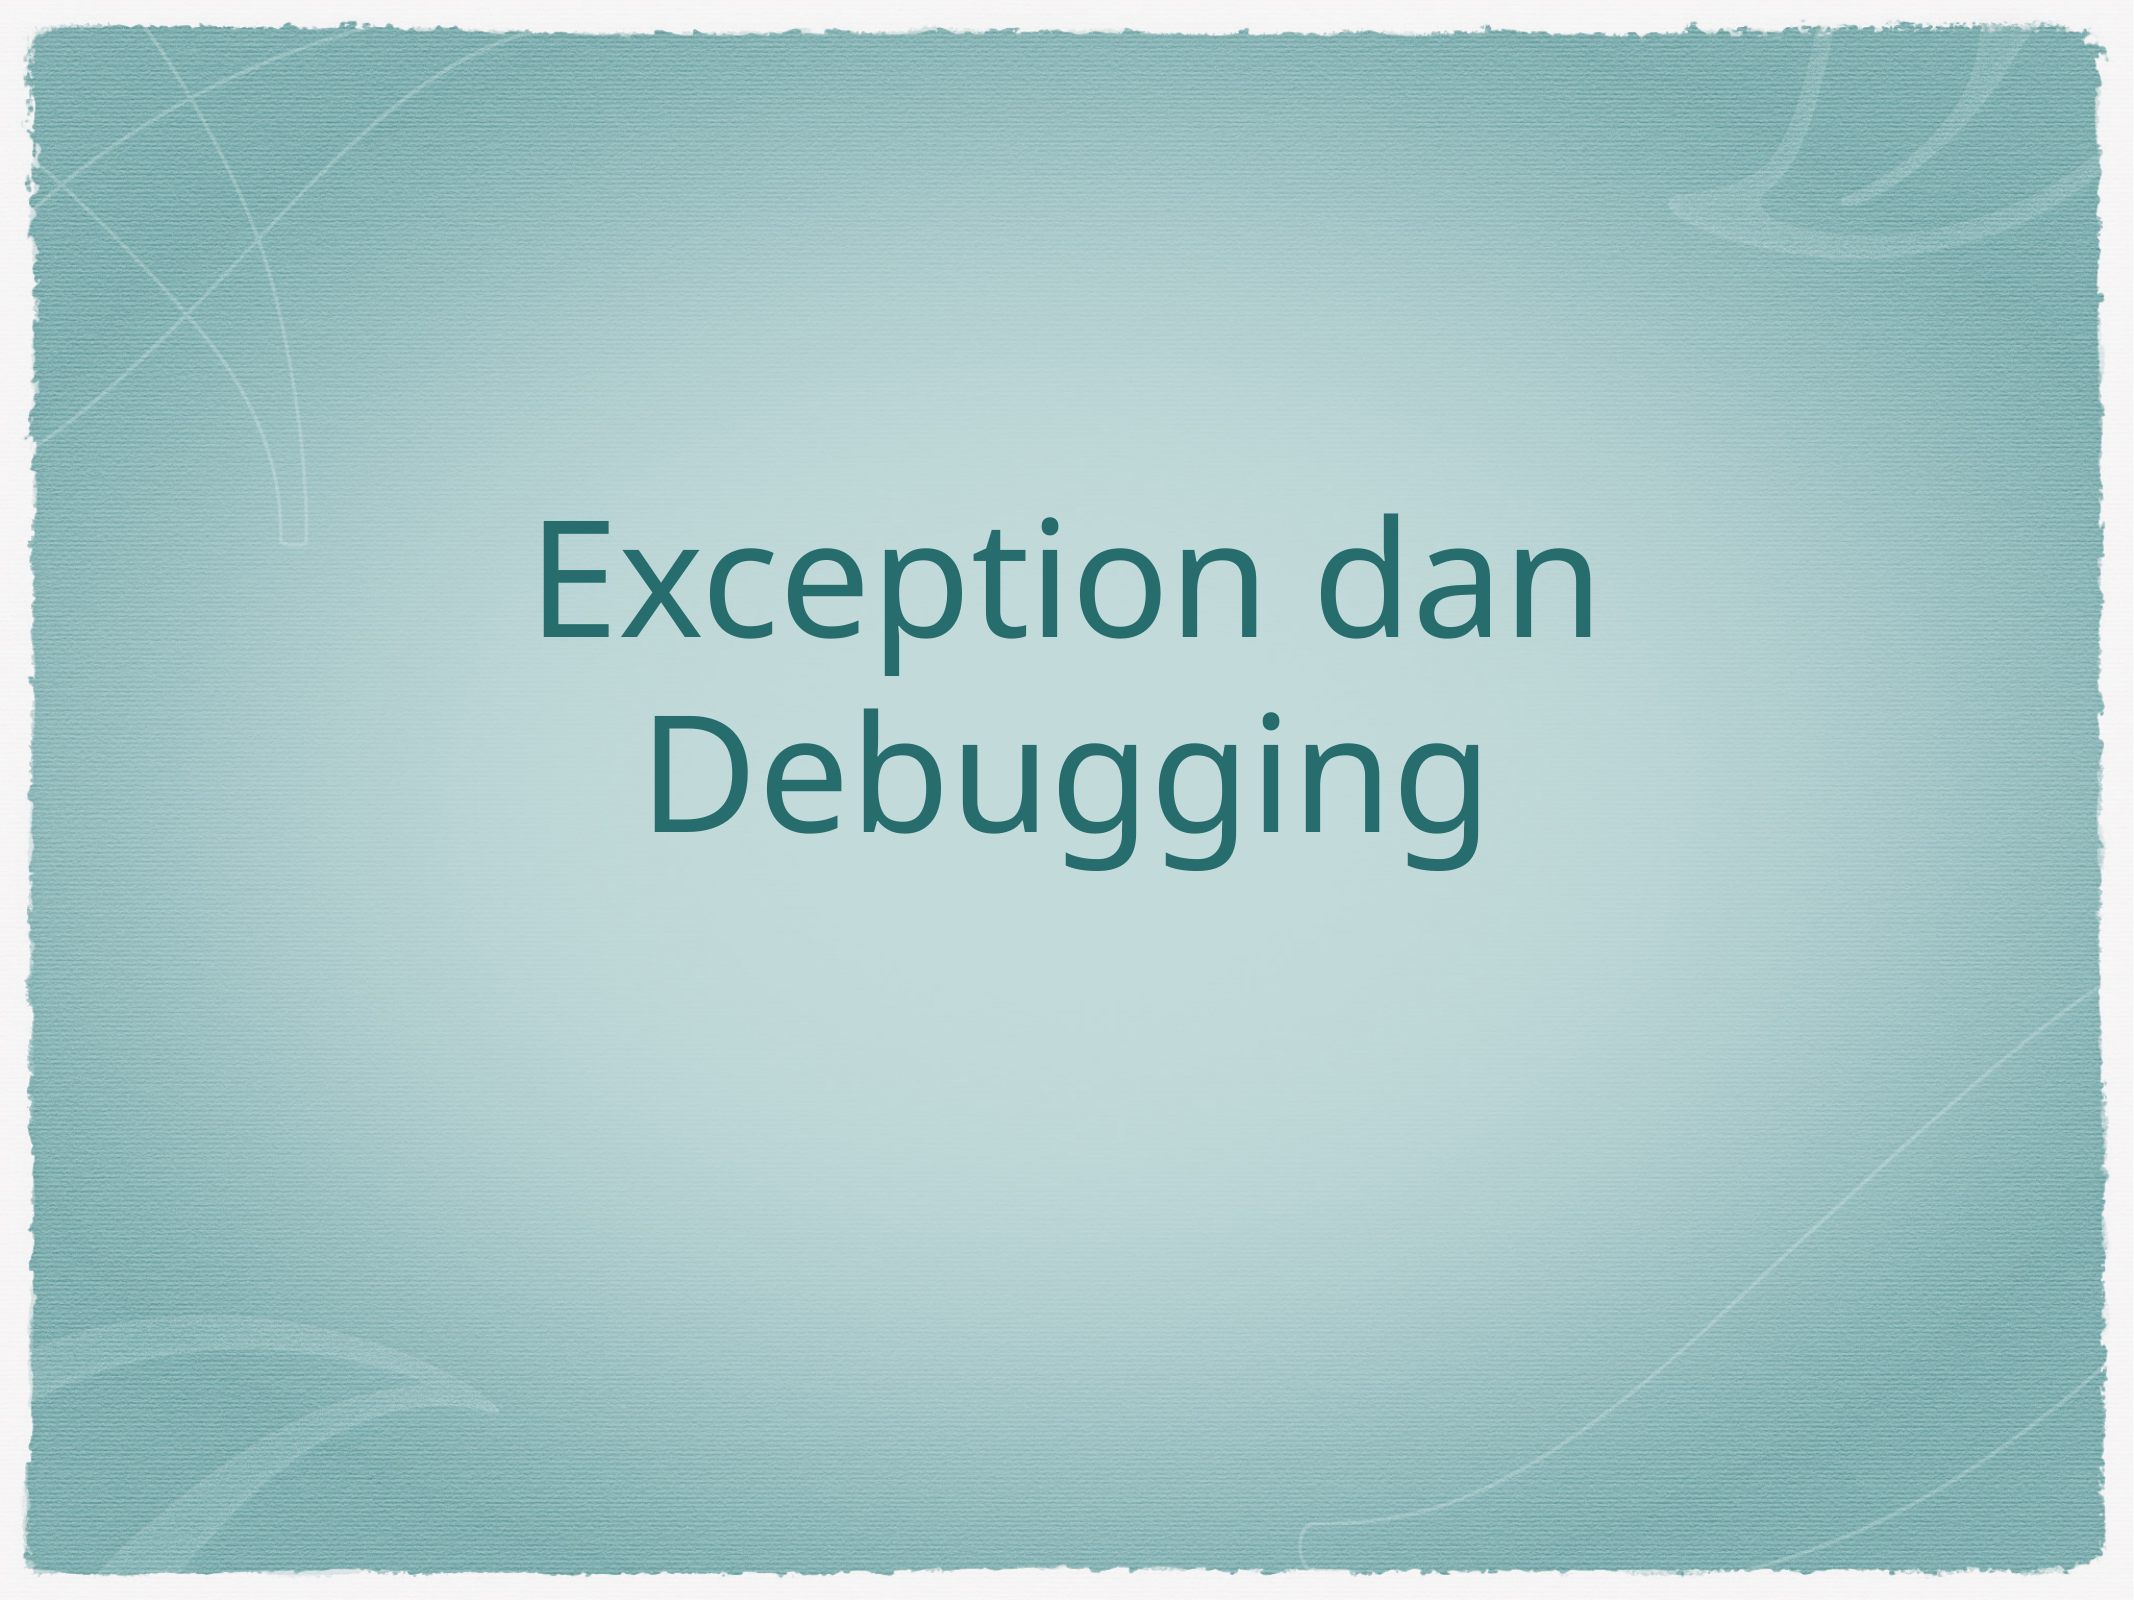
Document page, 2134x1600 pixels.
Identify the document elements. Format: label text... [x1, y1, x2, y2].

title Exception dan Debugging [128, 247, 2005, 874]
picture [0, 0, 2134, 1600]
